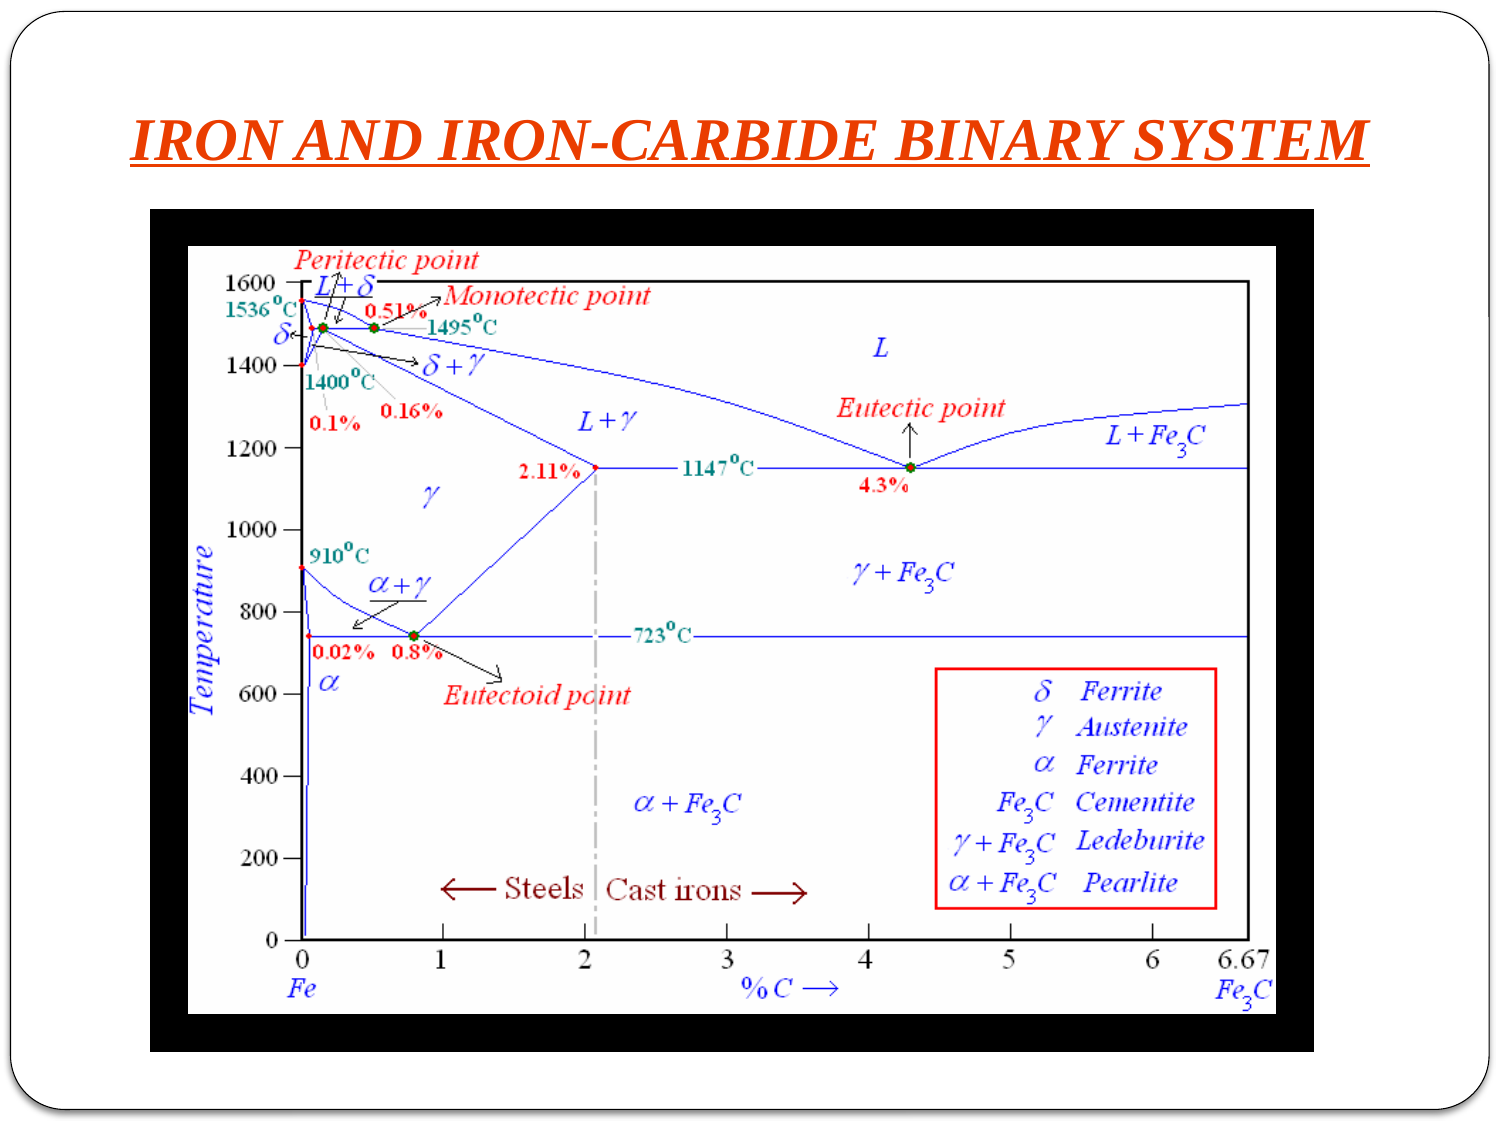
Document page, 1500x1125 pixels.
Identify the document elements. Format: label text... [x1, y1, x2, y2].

title IRON AND IRON-CARBIDE BINARY SYSTEM [75, 46, 1425, 188]
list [187, 245, 1277, 1015]
